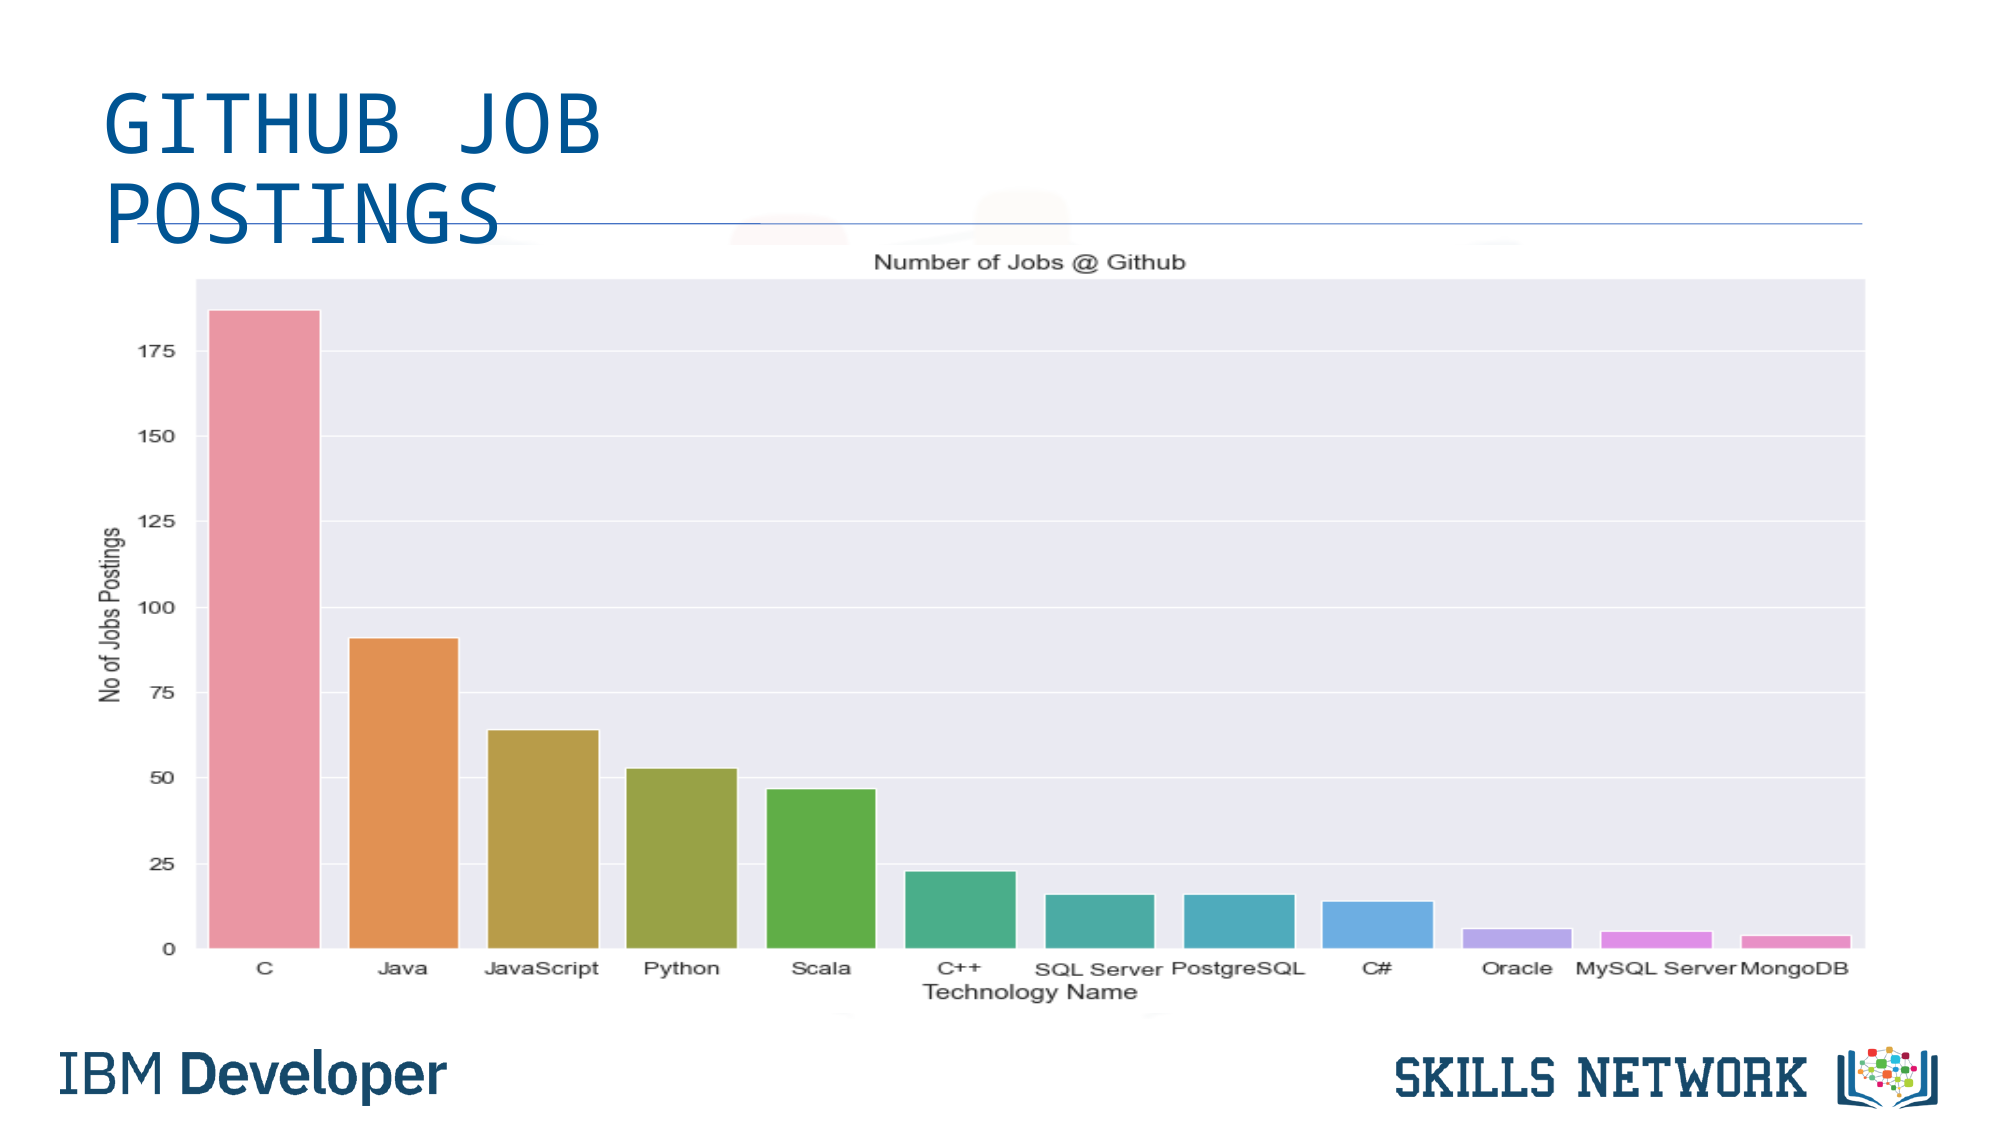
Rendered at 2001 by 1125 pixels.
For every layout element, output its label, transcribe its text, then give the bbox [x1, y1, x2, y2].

title GITHUB JOB POSTINGS [88, 62, 1061, 245]
picture [55, 1045, 459, 1108]
picture [88, 245, 1877, 1013]
picture [1390, 1045, 1945, 1111]
